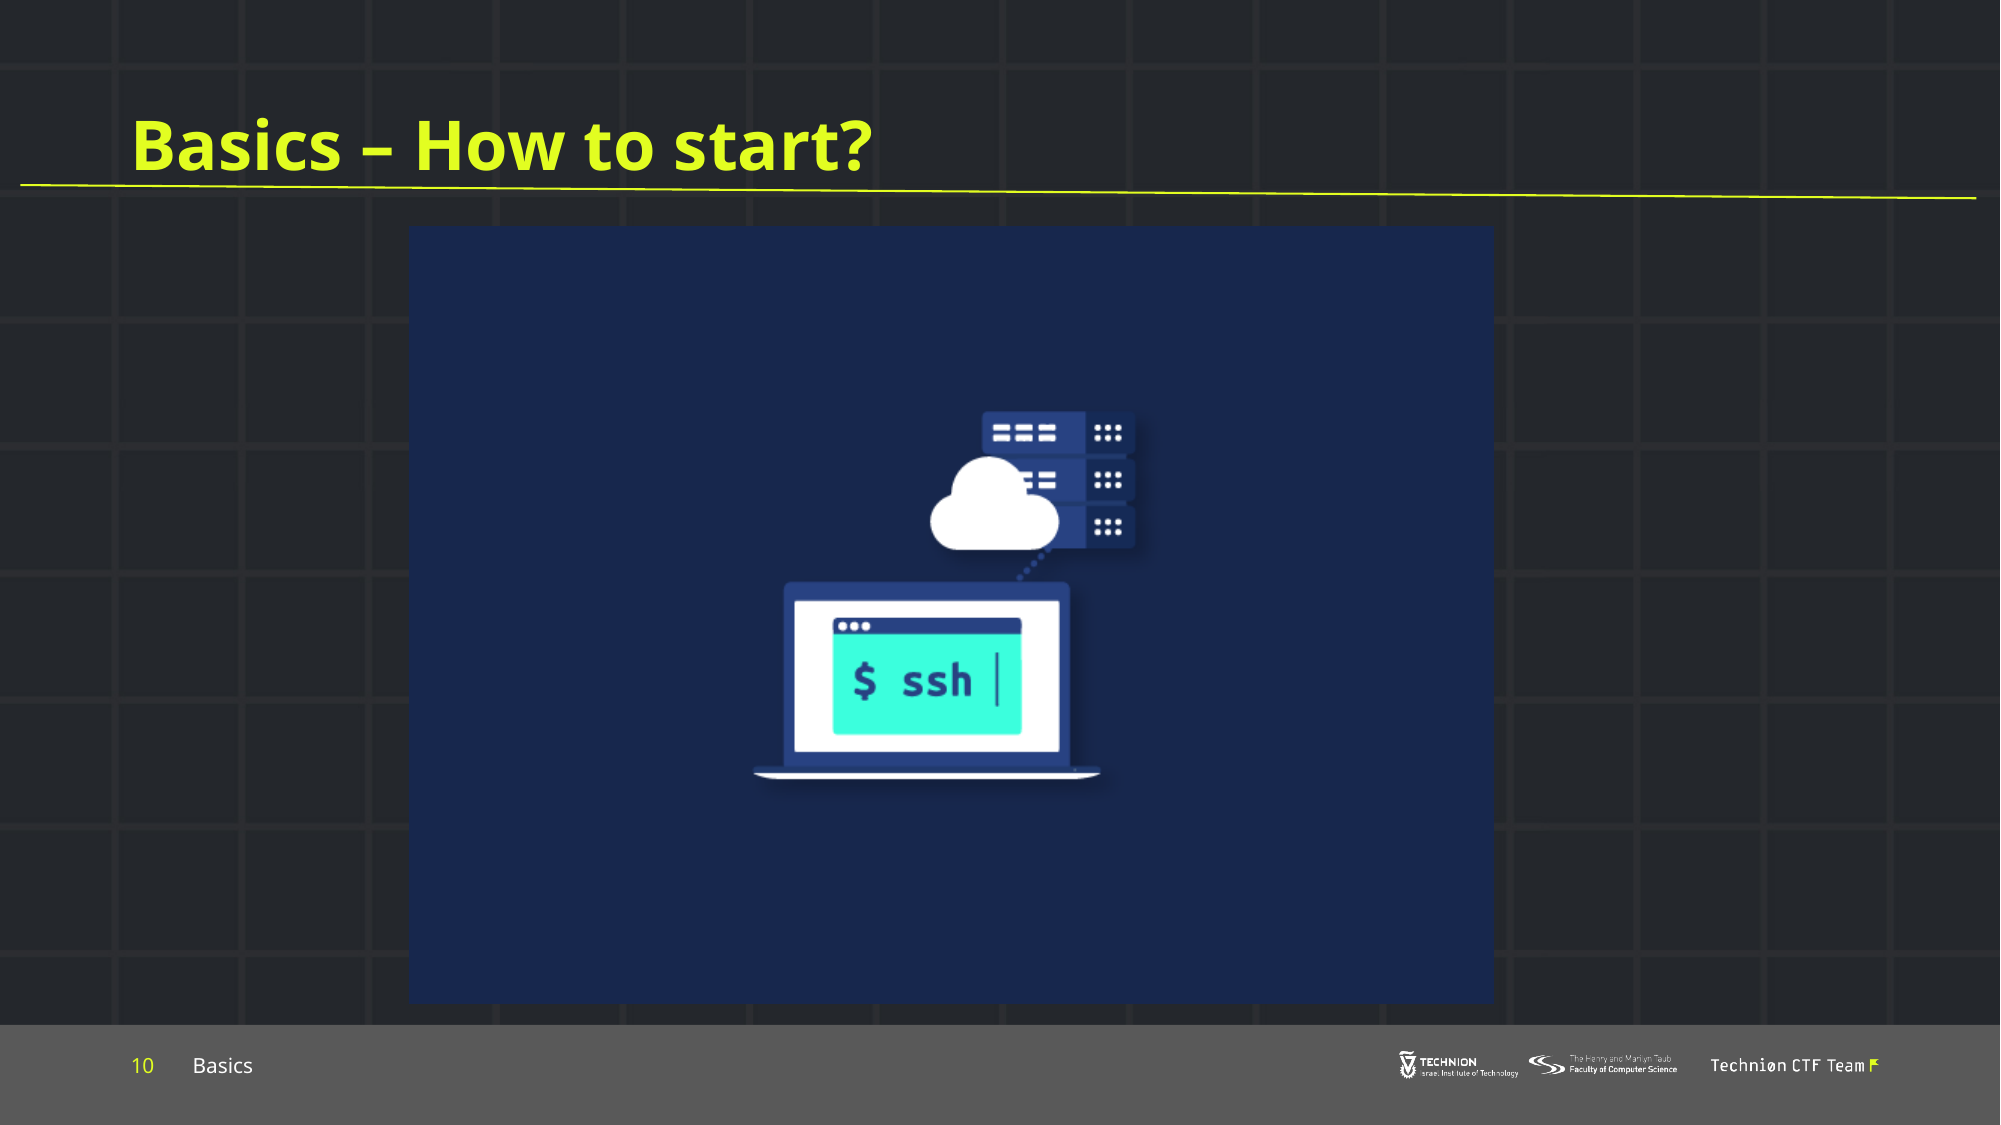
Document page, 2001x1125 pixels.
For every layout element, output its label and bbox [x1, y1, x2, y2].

picture [0, 0, 2000, 1125]
text_box [19, 184, 1977, 199]
